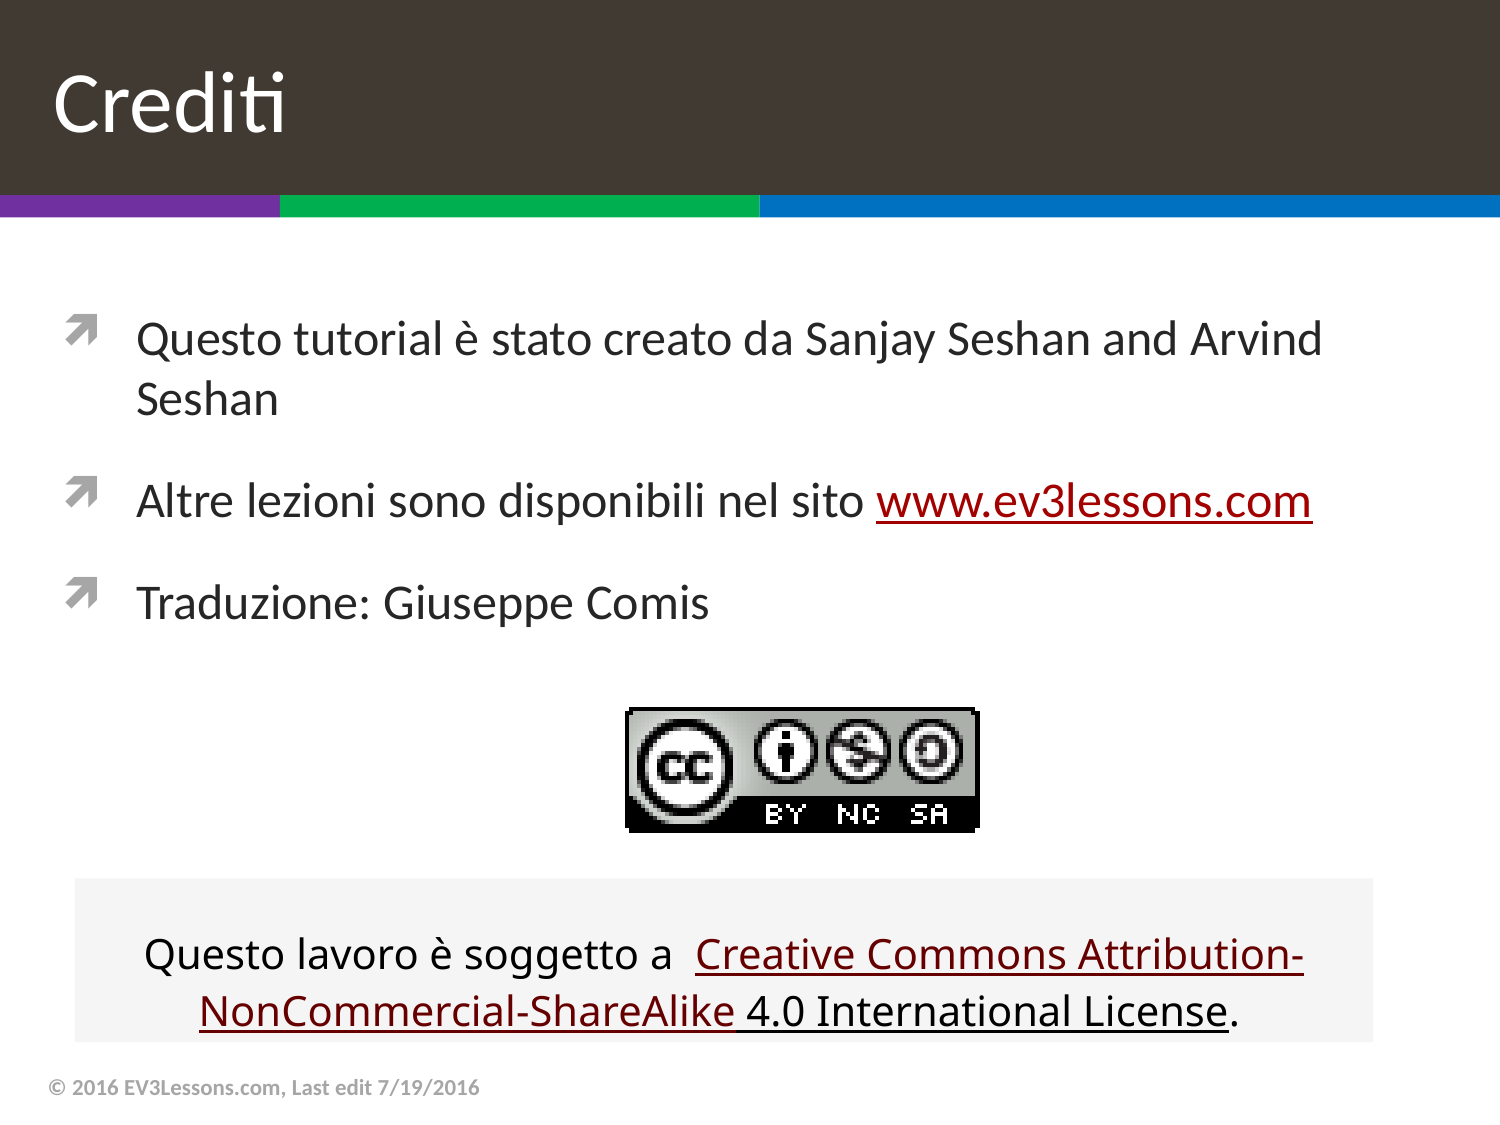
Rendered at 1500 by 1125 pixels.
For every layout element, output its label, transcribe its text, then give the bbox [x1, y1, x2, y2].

title Crediti [0, 0, 1500, 195]
list Questo tutorial è stato creato da Sanjay Seshan and Arvind Seshan Altre lezioni sono disponibili nel sito www.ev3lessons.com Traduzione: Giuseppe Comis [46, 298, 1454, 1005]
text_box Questo lavoro è soggetto a Creative Commons Attribution-NonCommercial-ShareAlike 4.0 International License. [74, 878, 1374, 1043]
footer © 2016 EV3Lessons.com, Last edit 7/19/2016 [32, 1055, 1038, 1116]
picture [624, 706, 981, 833]
